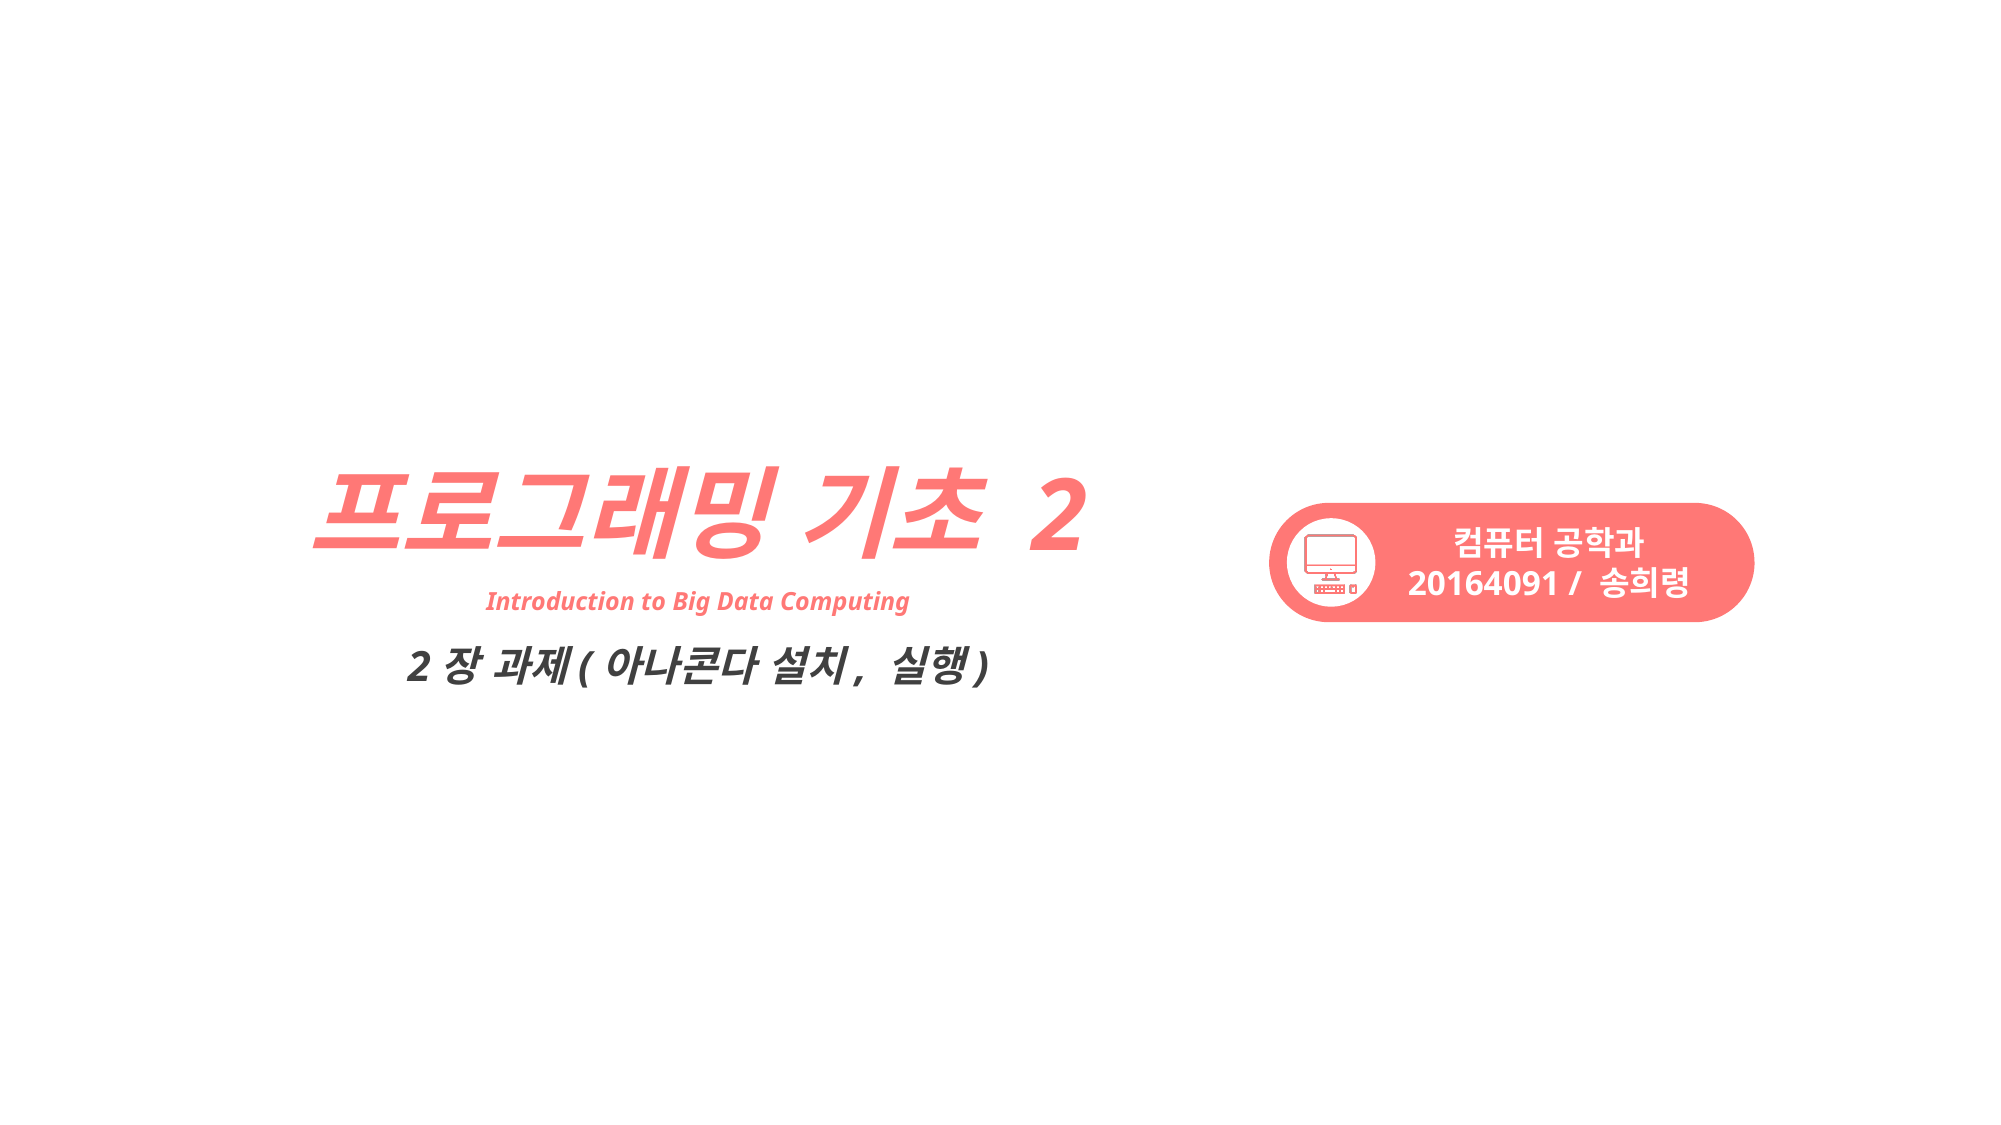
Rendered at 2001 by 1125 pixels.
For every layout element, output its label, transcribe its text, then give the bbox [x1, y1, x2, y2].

text_box 프로그래밍 기초 2 Introduction to Big Data Computing 2장 과제(아나콘다 설치, 실행) [188, 383, 1209, 698]
text_box 컴퓨터 공학과 20164091 / 송희령 [1268, 501, 1756, 624]
text_box [1300, 596, 1362, 608]
text_box [1285, 517, 1377, 595]
picture [1298, 532, 1363, 596]
